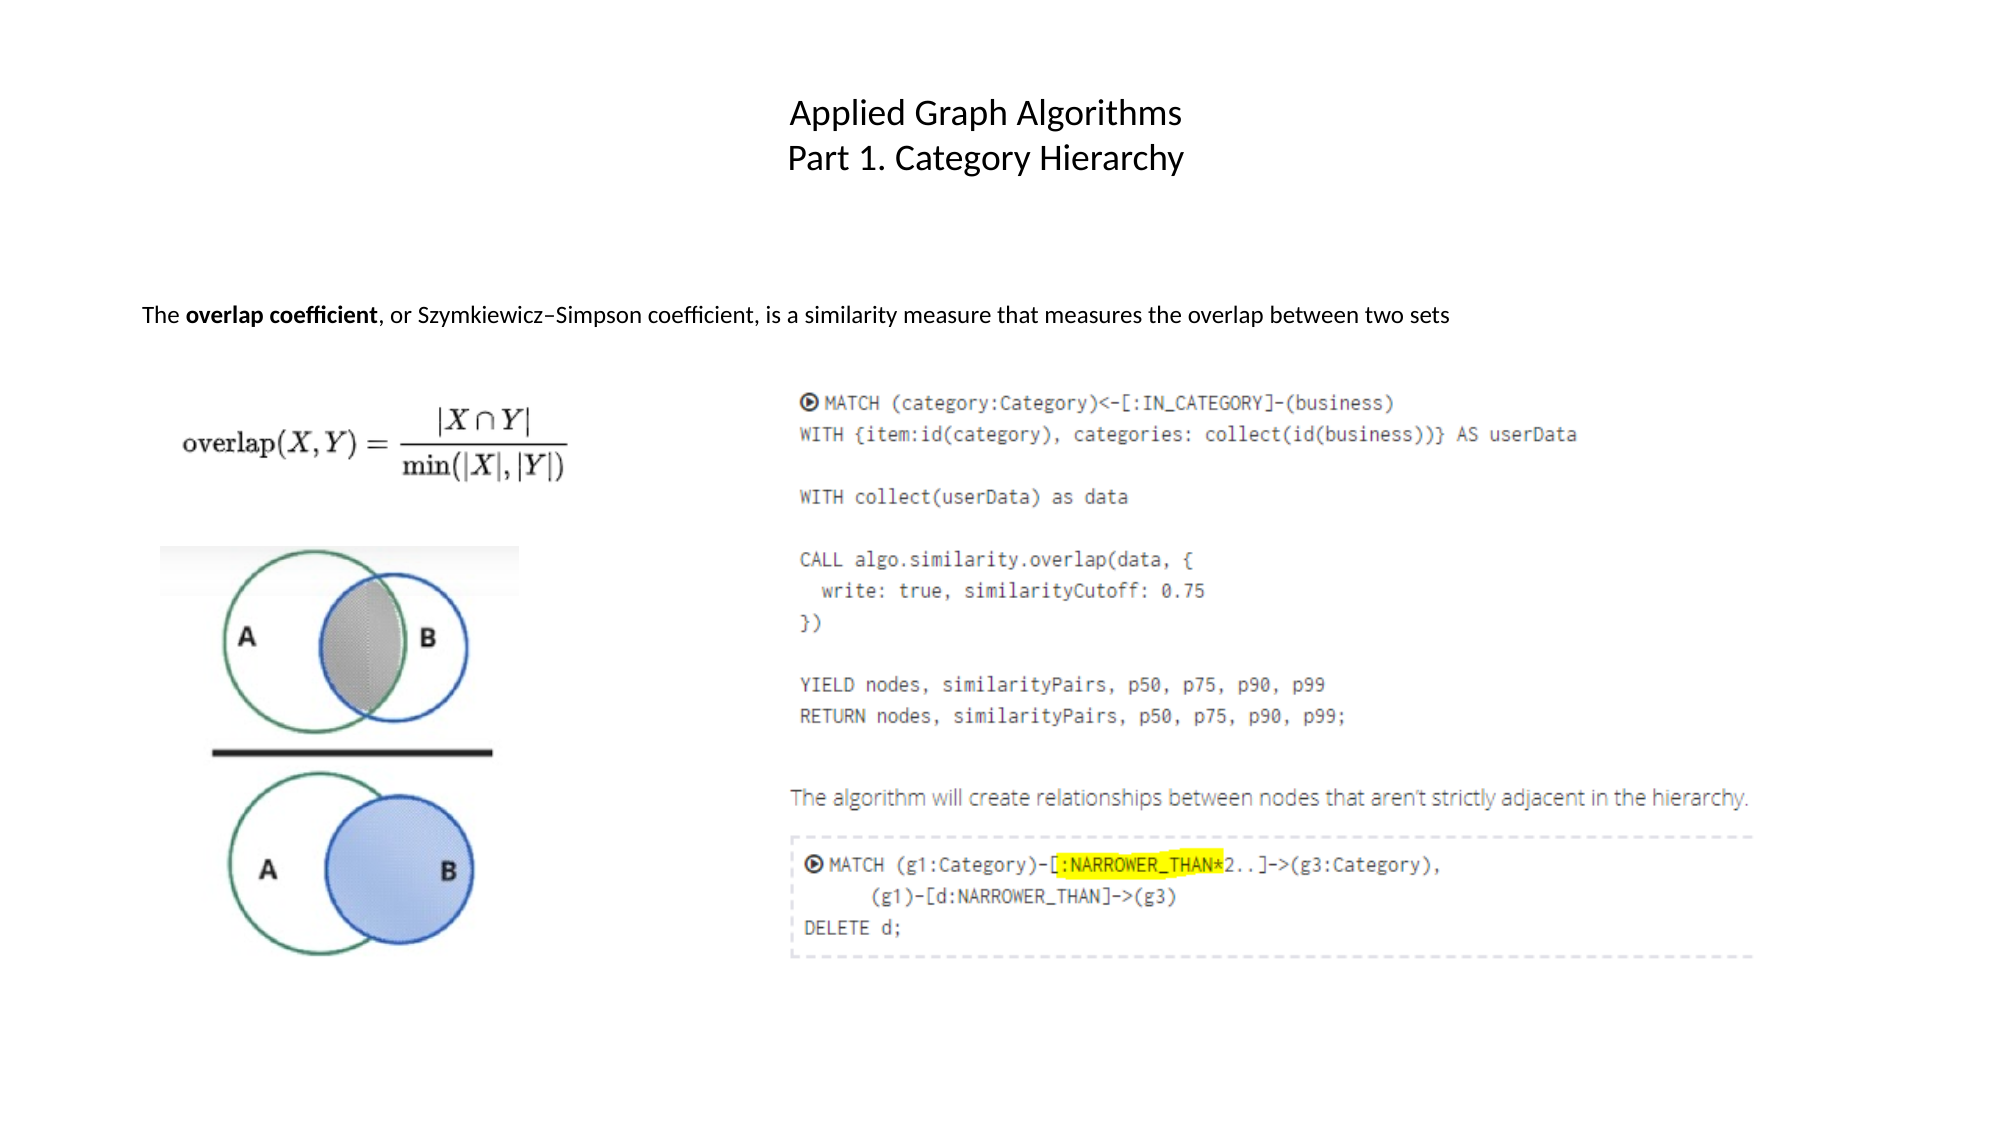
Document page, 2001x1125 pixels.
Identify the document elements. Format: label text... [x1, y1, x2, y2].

text_box Applied Graph Algorithms Part 1. Category Hierarchy [355, 80, 1618, 186]
text_box The overlap coefficient, or Szymkiewicz–Simpson coefficient, is a similarity measure that measures the overlap between two sets [127, 291, 1635, 337]
picture [172, 395, 571, 488]
picture [794, 382, 1582, 731]
picture [160, 546, 519, 976]
picture [783, 776, 1757, 968]
